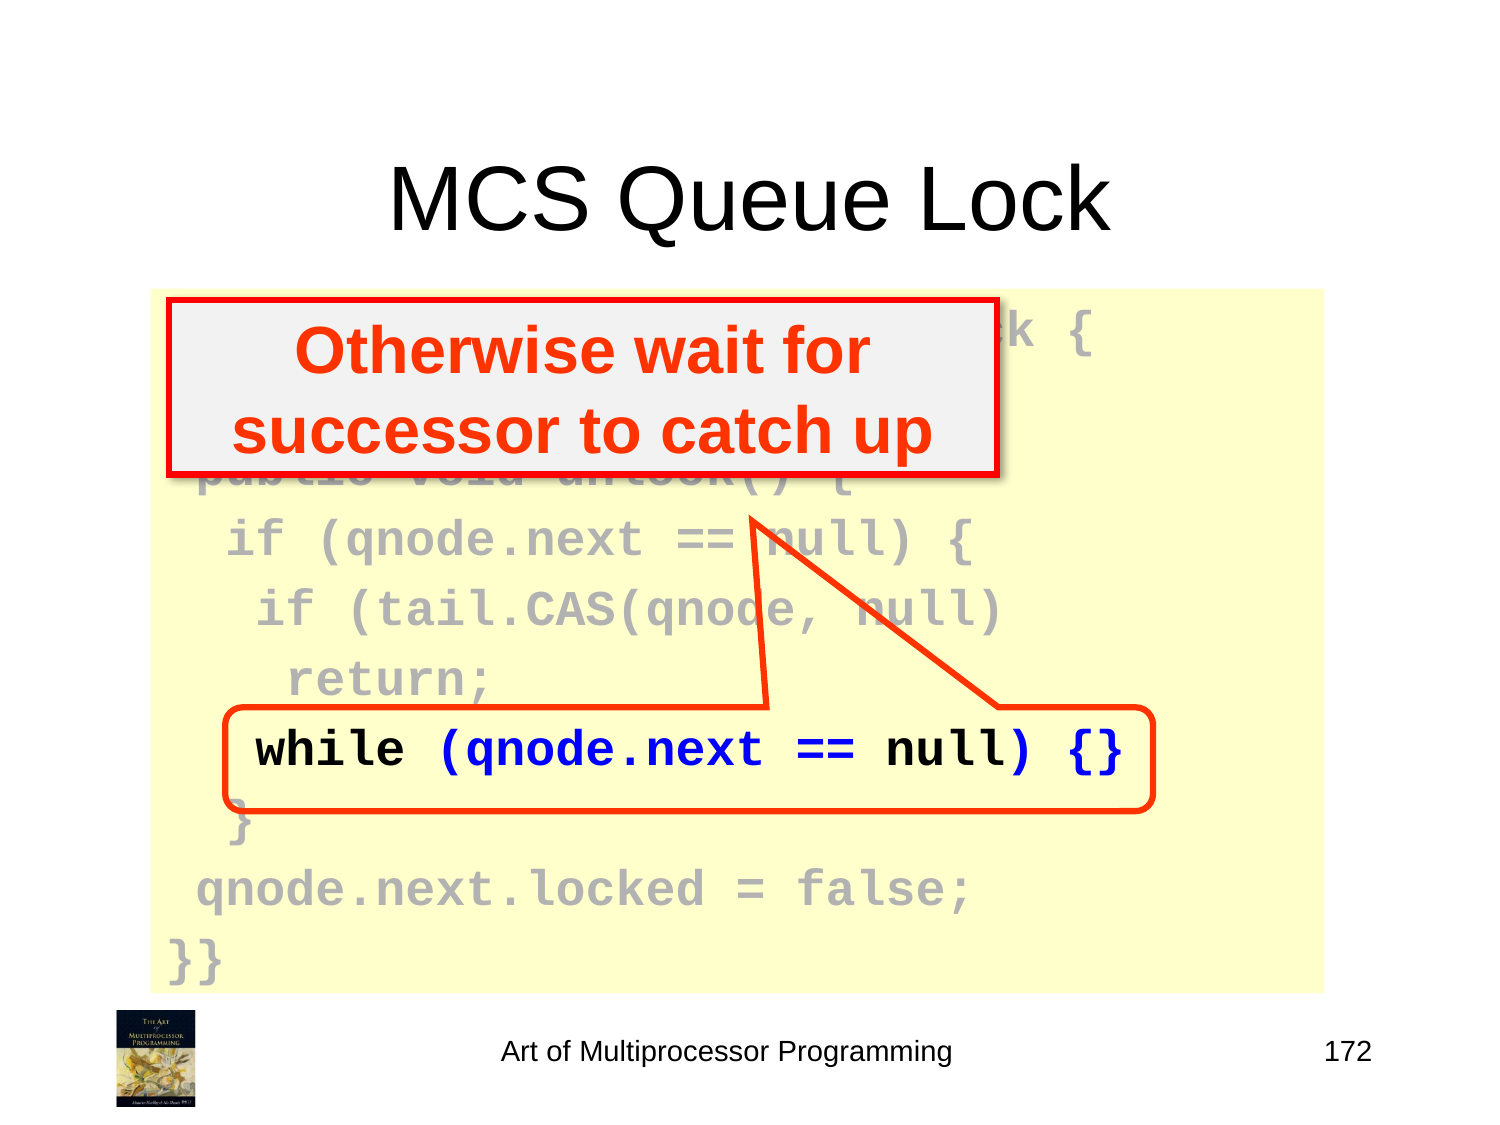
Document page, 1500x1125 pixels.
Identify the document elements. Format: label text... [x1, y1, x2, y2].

picture [107, 1010, 204, 1107]
slide_number 172 [1074, 1024, 1388, 1101]
text_box Otherwise wait for successor to catch up [169, 299, 998, 475]
title MCS Queue Lock [112, 99, 1388, 288]
footer Art of Multiprocessor Programming [433, 1024, 1022, 1101]
text_box [225, 521, 1154, 812]
text_box class MCSLock implements Lock { AtomicReference tail; public void unlock() { if (qnode.next == null) { if (tail.CAS(qnode, null) return; while (qnode.next == null) {} } qnode.next.locked = false; }} [150, 288, 1325, 994]
